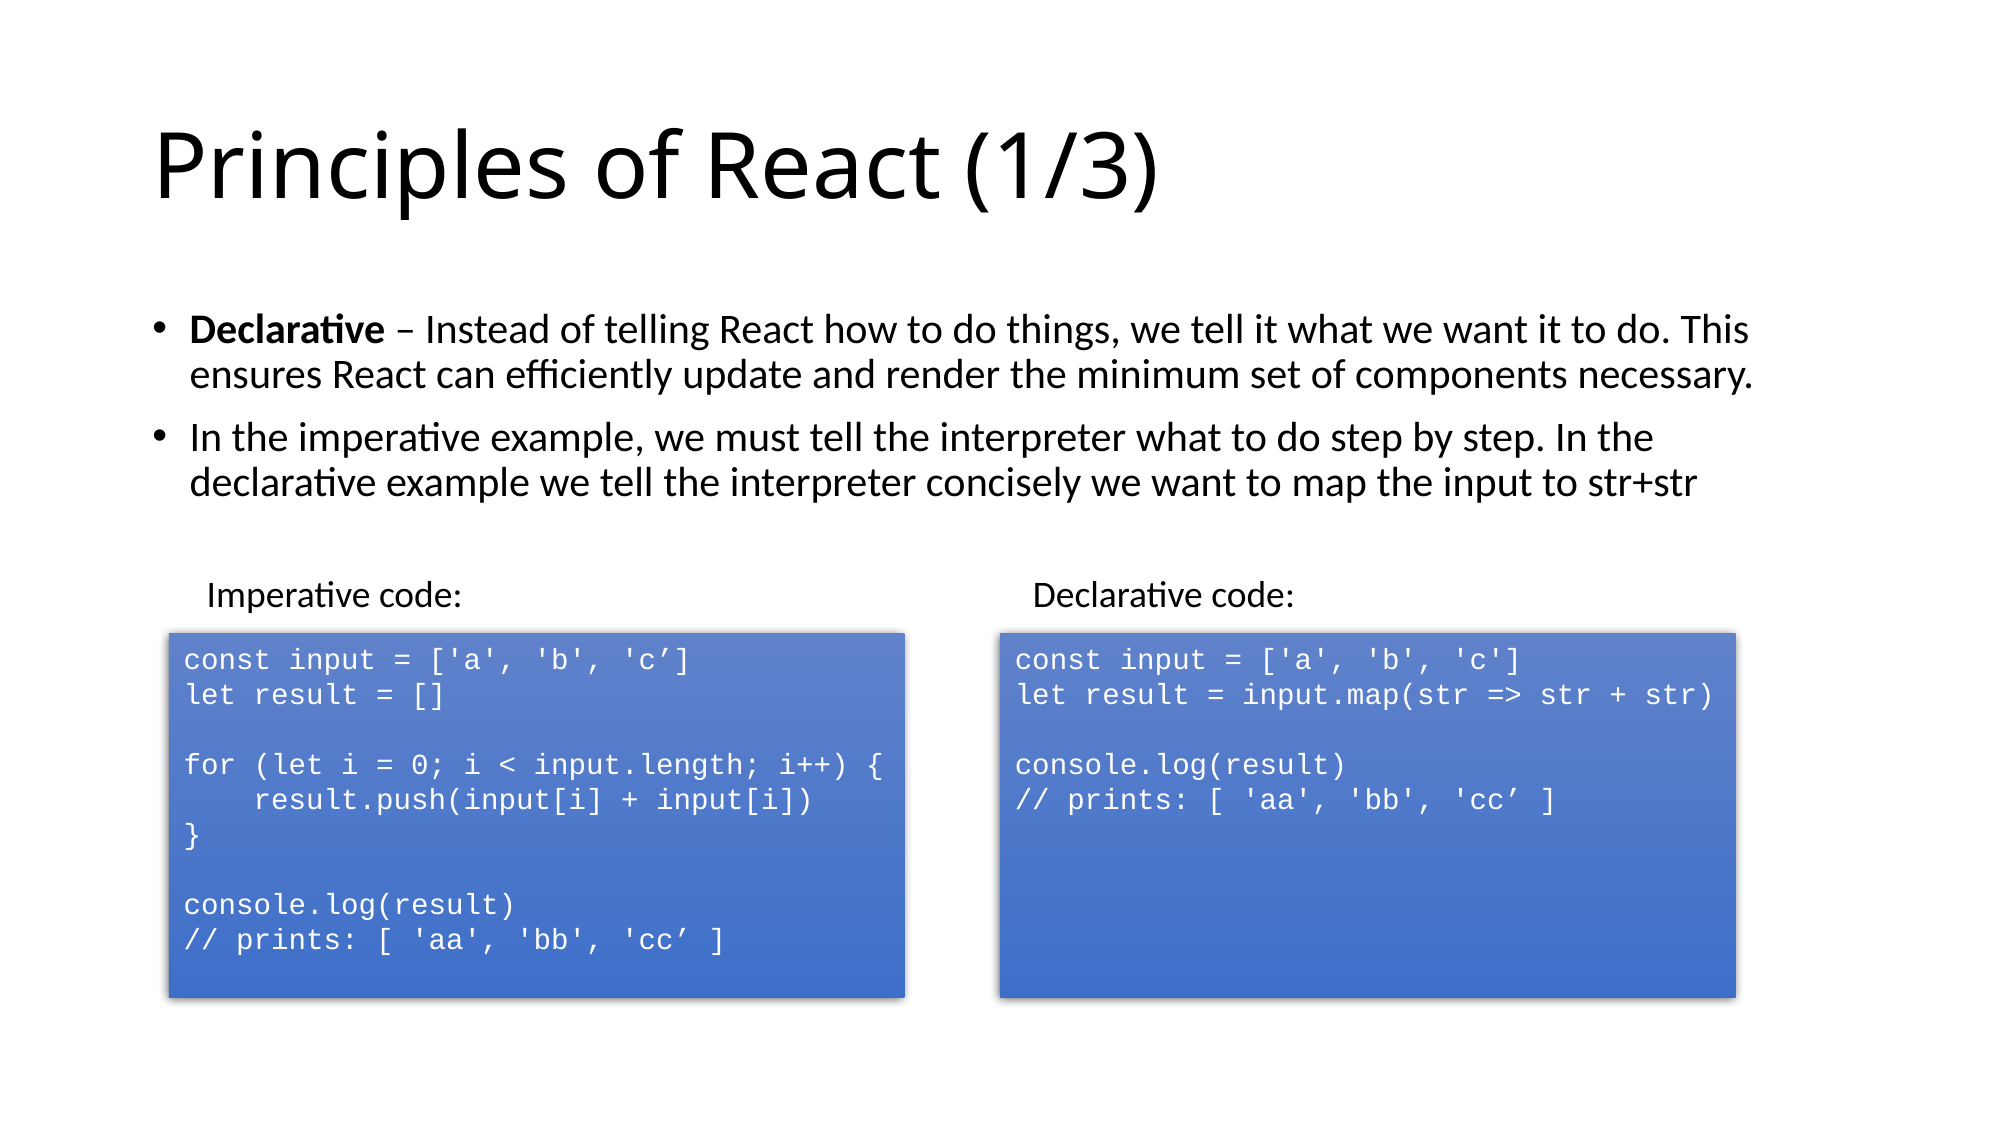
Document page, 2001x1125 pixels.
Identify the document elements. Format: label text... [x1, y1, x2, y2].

text_box const input = ['a', 'b', 'c’] let result = [] for (let i = 0; i < input.length; i++) { result.push(input[i] + input[i]) } console.log(result) // prints: [ 'aa', 'bb', 'cc’ ] [168, 633, 905, 998]
text_box Imperative code: Declarative code: [191, 562, 1311, 623]
list Declarative – Instead of telling React how to do things, we tell it what we want it to do. This ensures React can efficiently update and render the minimum set of components necessary. In the imperative example, we must tell the interpreter what to do step by step. In the declarative example we tell the interpreter concisely we want to map the input to str+str [137, 299, 1863, 517]
title Principles of React (1/3) [137, 59, 1863, 278]
text_box const input = ['a', 'b', 'c'] let result = input.map(str => str + str) console.log(result) // prints: [ 'aa', 'bb', 'cc’ ] [999, 633, 1736, 998]
